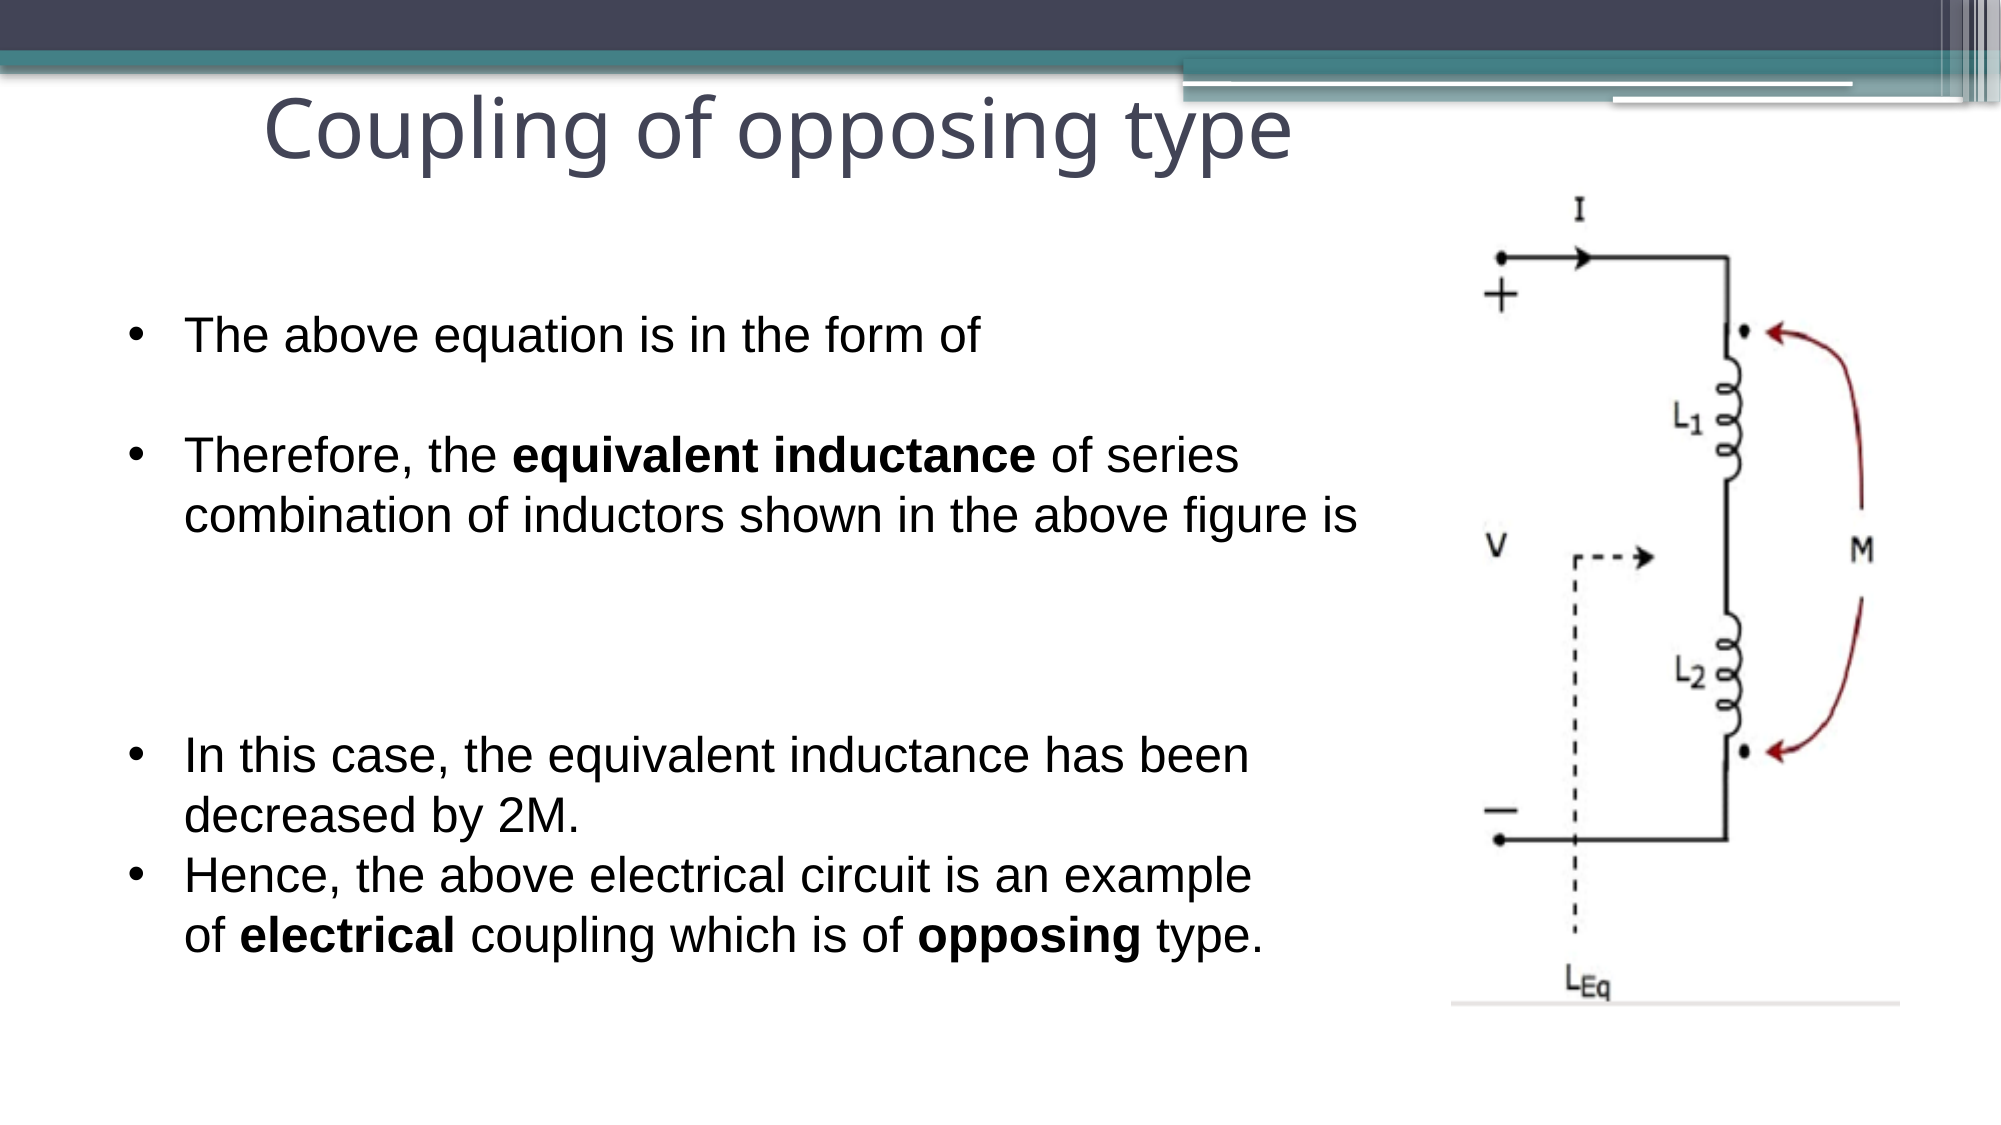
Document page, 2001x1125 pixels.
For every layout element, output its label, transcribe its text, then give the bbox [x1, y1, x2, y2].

title Coupling of opposing type [247, 37, 1598, 213]
picture [1450, 162, 1901, 1030]
